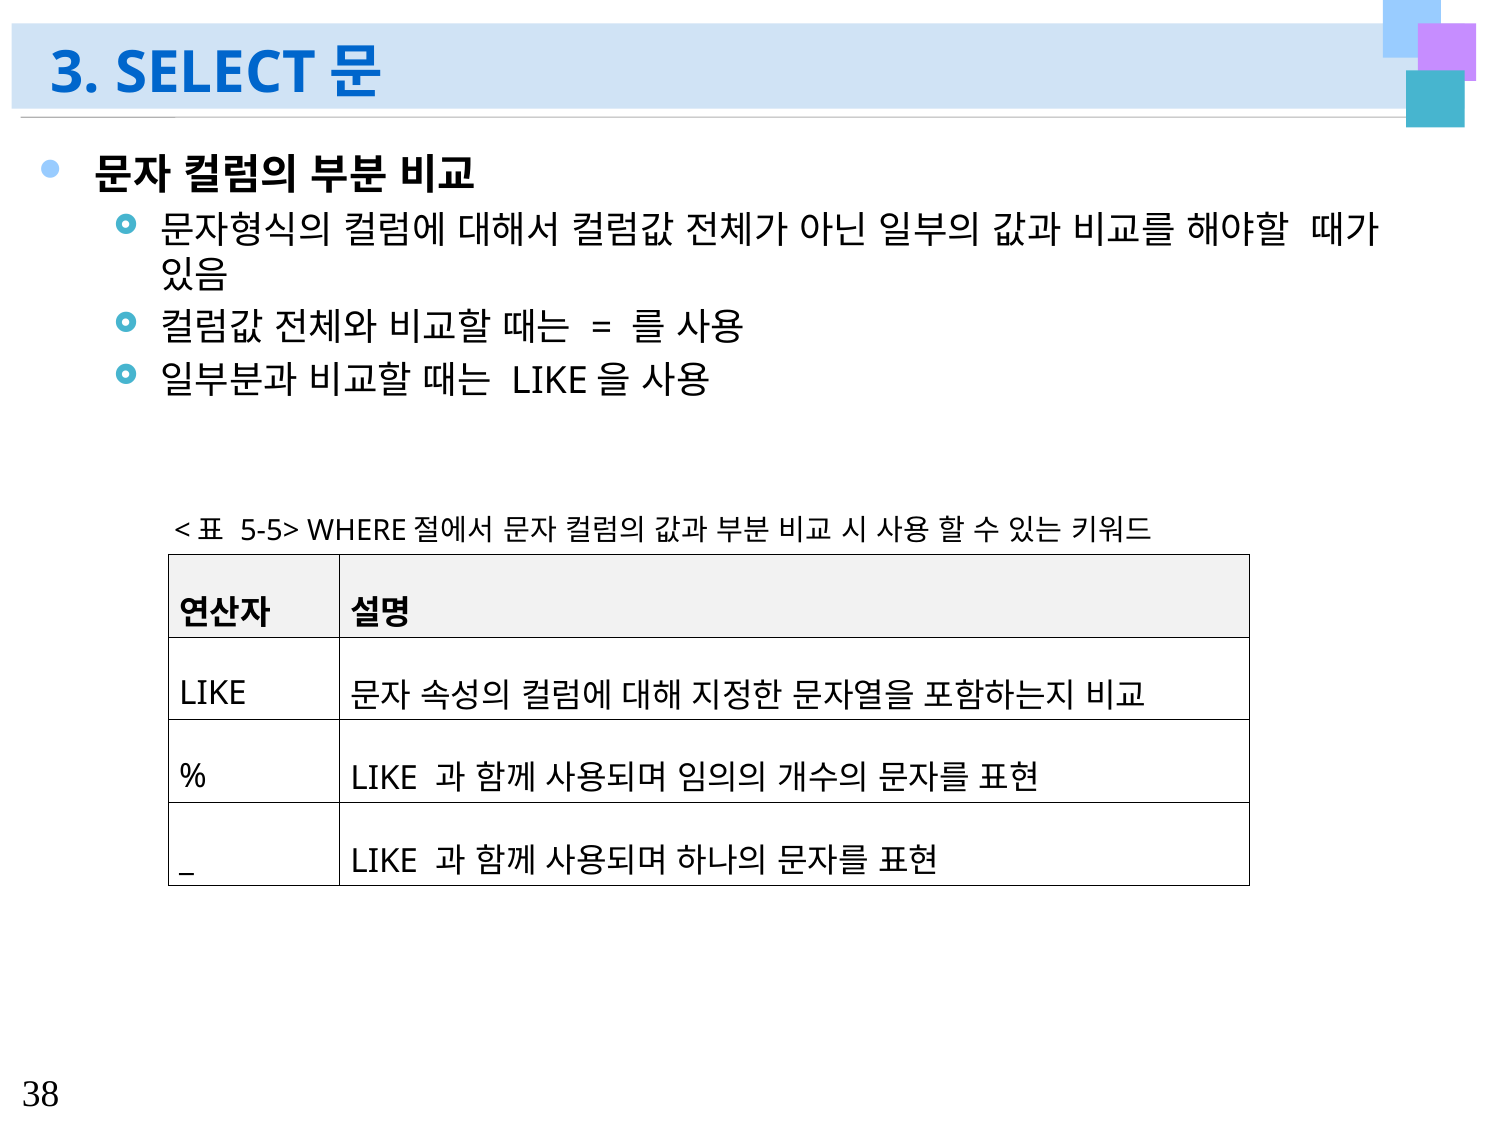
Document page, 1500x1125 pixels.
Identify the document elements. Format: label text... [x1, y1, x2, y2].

text_box <표 5-5> WHERE절에서 문자 컬럼의 값과 부분 비교 시 사용 할 수 있는 키워드 [159, 483, 1306, 554]
table_cell LIKE 과 함께 사용되며 임의의 개수의 문자를 표현 [340, 720, 1249, 802]
table_cell LIKE [169, 638, 339, 719]
table_cell LIKE 과 함께 사용되며 하나의 문자를 표현 [340, 803, 1249, 885]
table_header 연산자 [169, 555, 339, 637]
table_cell _ [169, 803, 339, 885]
table_cell 문자 속성의 컬럼에 대해 지정한 문자열을 포함하는지 비교 [340, 638, 1249, 719]
list 문자 컬럼의 부분 비교 문자형식의 컬럼에 대해서 컬럼값 전체가 아닌 일부의 값과 비교를 해야할 때가 있음 컬럼값 전체와 비교할 때는 = 를 사용 일부분과 비교할 때는 LIKE을 사용 [23, 140, 1466, 1044]
title 3. SELECT문 [34, 25, 1383, 114]
table_header 설명 [340, 555, 1249, 637]
table_cell % [169, 720, 339, 802]
